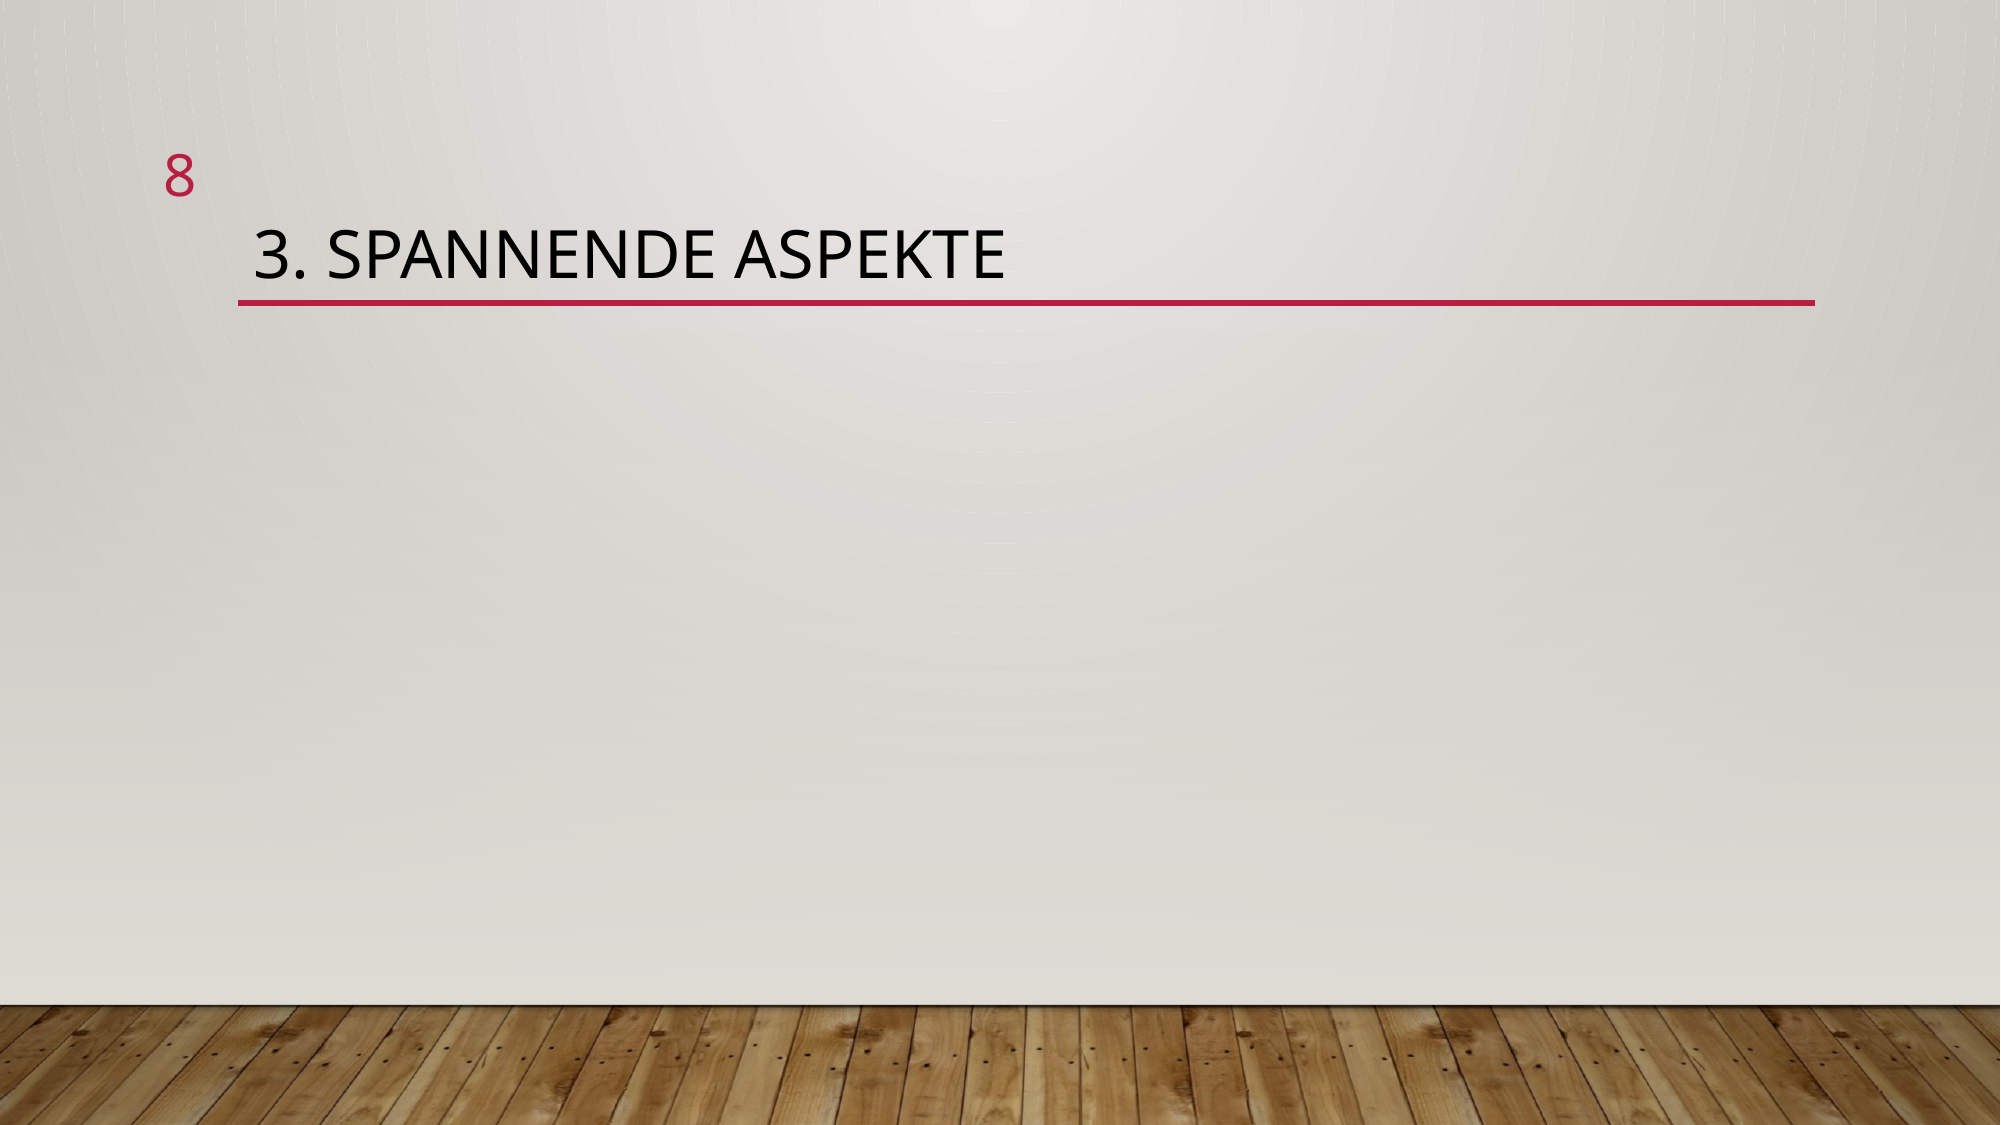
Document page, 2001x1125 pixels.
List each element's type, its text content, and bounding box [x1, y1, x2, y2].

picture [0, 1005, 2000, 1125]
title 3. SPANNENDE ASPEKTE [238, 213, 1814, 305]
slide_number 8 [78, 131, 212, 214]
